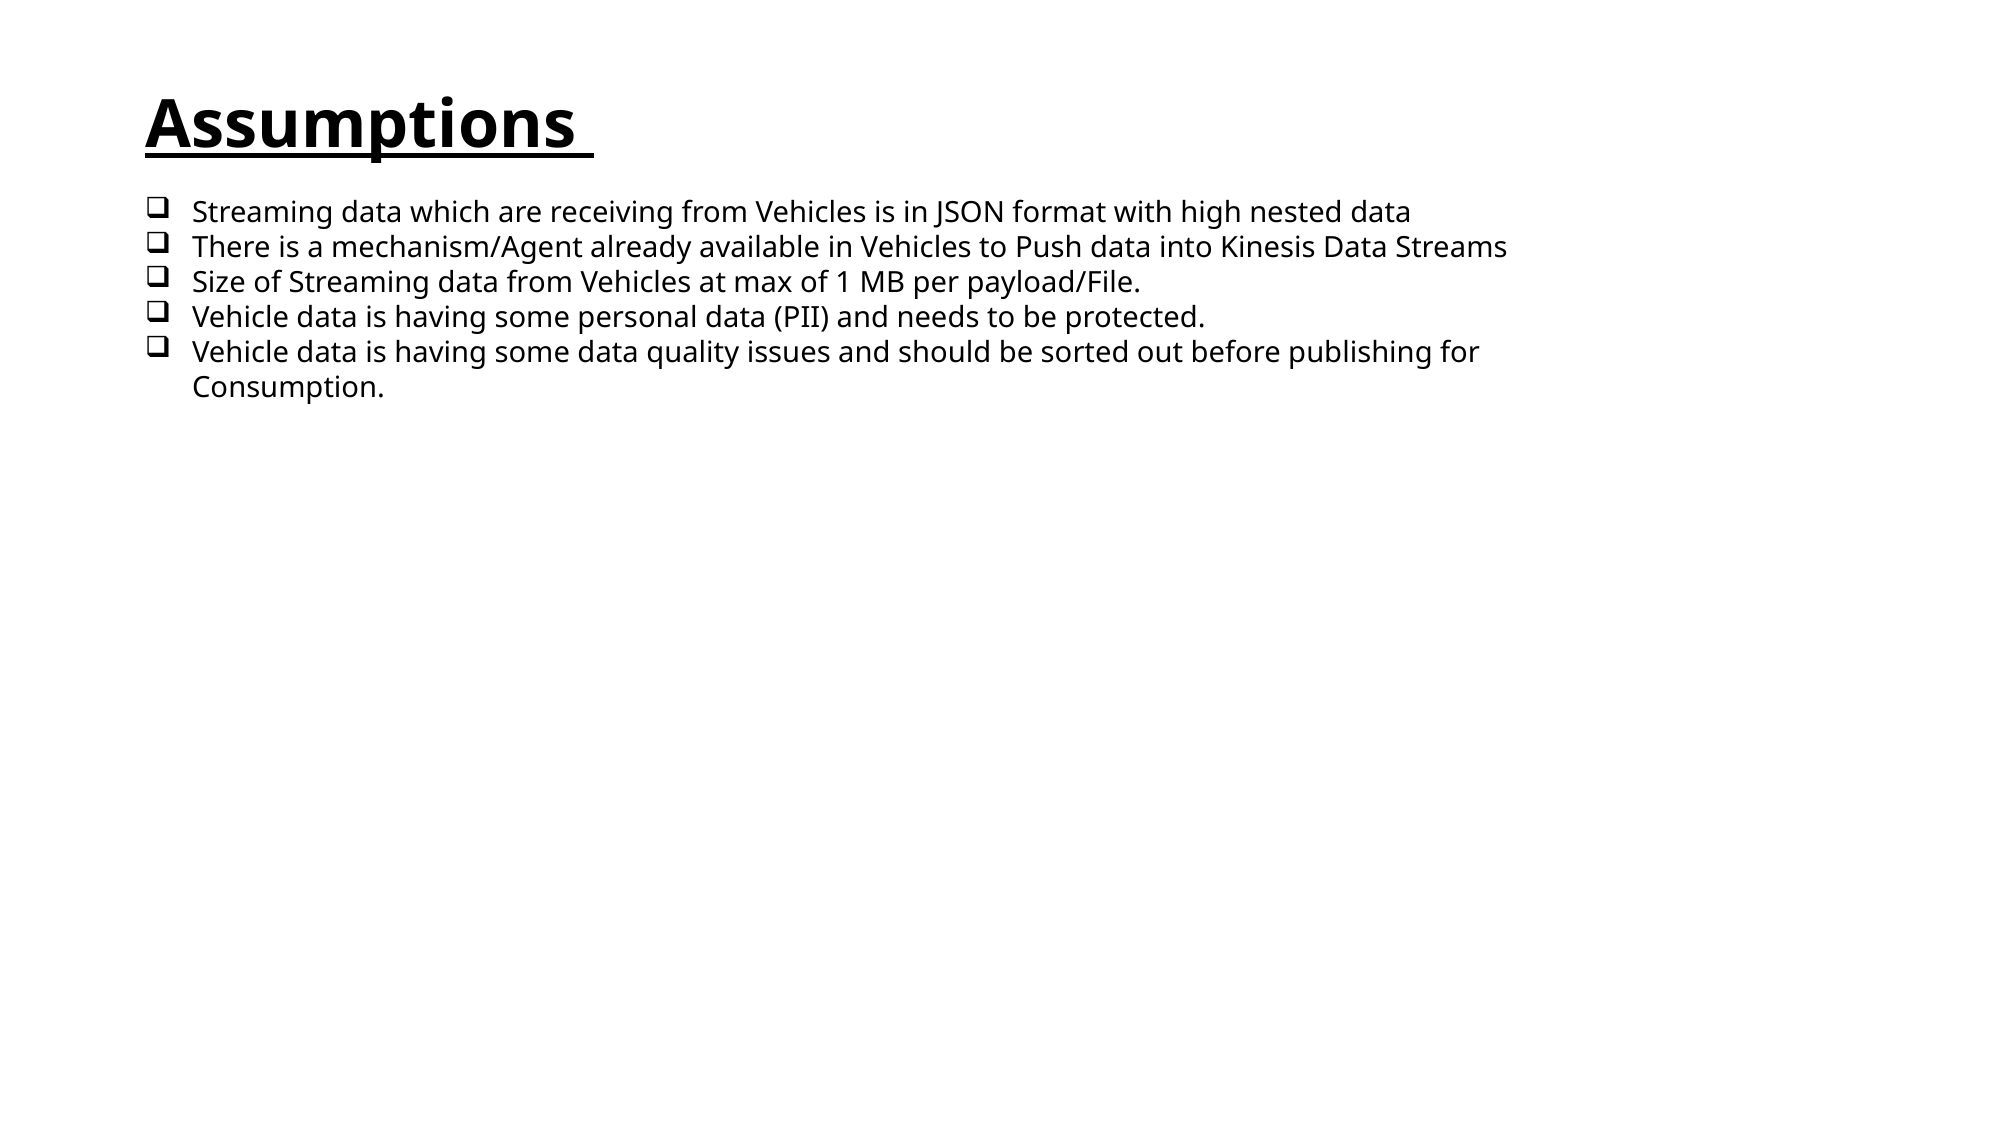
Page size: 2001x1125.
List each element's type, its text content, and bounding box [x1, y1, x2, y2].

text_box Assumptions [130, 73, 1782, 169]
text_box Streaming data which are receiving from Vehicles is in JSON format with high nested data There is a mechanism/Agent already available in Vehicles to Push data into Kinesis Data Streams Size of Streaming data from Vehicles at max of 1 MB per payload/File. Vehicle data is having some personal data (PII) and needs to be protected. Vehicle data is having some data quality issues and should be sorted out before publishing for Consumption. [130, 186, 1675, 546]
